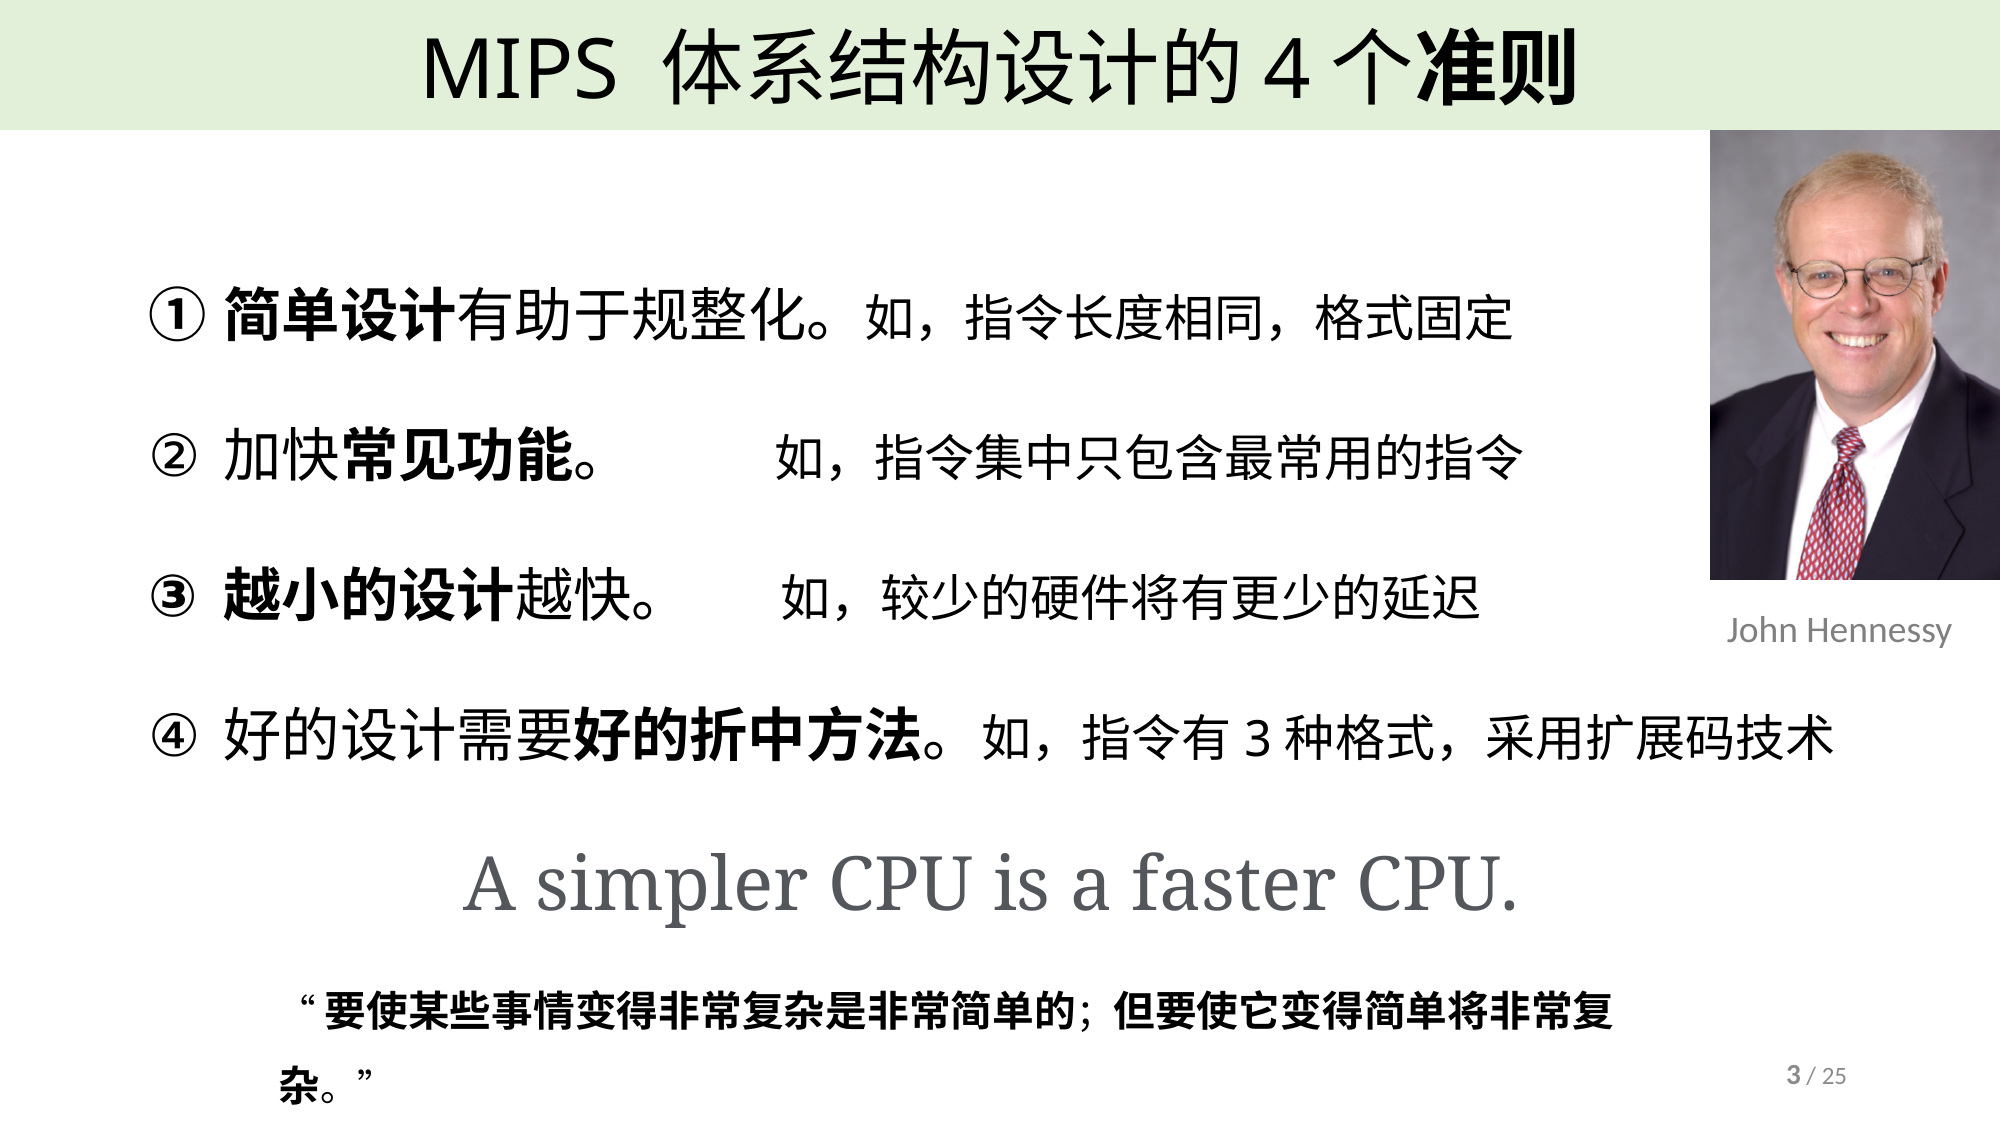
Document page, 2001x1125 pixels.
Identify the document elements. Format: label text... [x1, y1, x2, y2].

text_box “要使某些事情变得非常复杂是非常简单的；但要使它变得简单将非常复杂。” 苏联 著名枪械(波波沙冲锋枪)设计师 沙普金 [263, 952, 1737, 1125]
picture [1710, 130, 2000, 580]
text_box 简单设计有助于规整化。如，指令长度相同，格式固定 加快常见功能。 如，指令集中只包含最常用的指令 越小的设计越快。 如，较少的硬件将有更少的延迟 好的设计需要好的折中方法。如，指令有3种格式，采用扩展码技术 [134, 201, 1850, 776]
text_box A simpler CPU is a faster CPU. [429, 828, 1555, 933]
slide_number 3 / 25 [1412, 1042, 1863, 1103]
text_box John Hennessy [1712, 597, 1976, 658]
title MIPS 体系结构设计的4个准则 [0, 0, 2000, 130]
